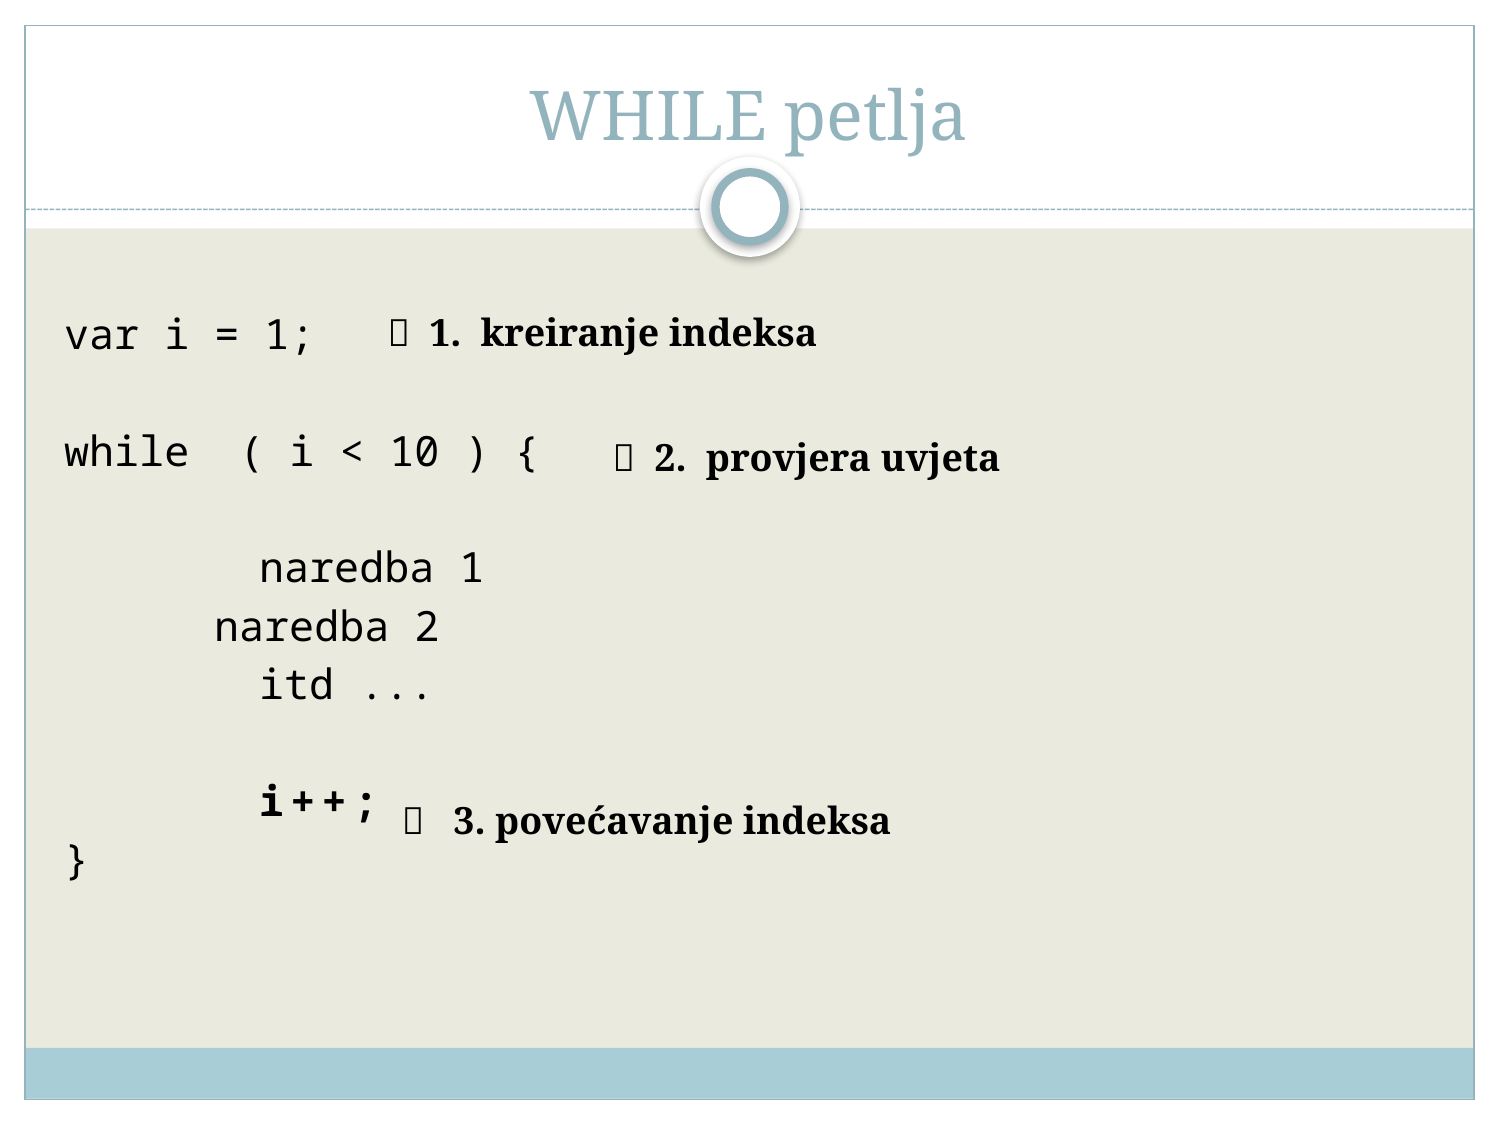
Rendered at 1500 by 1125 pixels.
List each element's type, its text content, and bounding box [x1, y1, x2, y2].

text_box  1. kreiranje indeksa [372, 301, 833, 362]
title WHILE petlja [49, 37, 1450, 162]
list var i = 1; while ( i < 10 ) { naredba 1 naredba 2 itd ... i++; } [49, 299, 1445, 1050]
text_box  2. provjera uvjeta [597, 426, 1016, 487]
text_box  3. povećavanje indeksa [387, 789, 907, 850]
